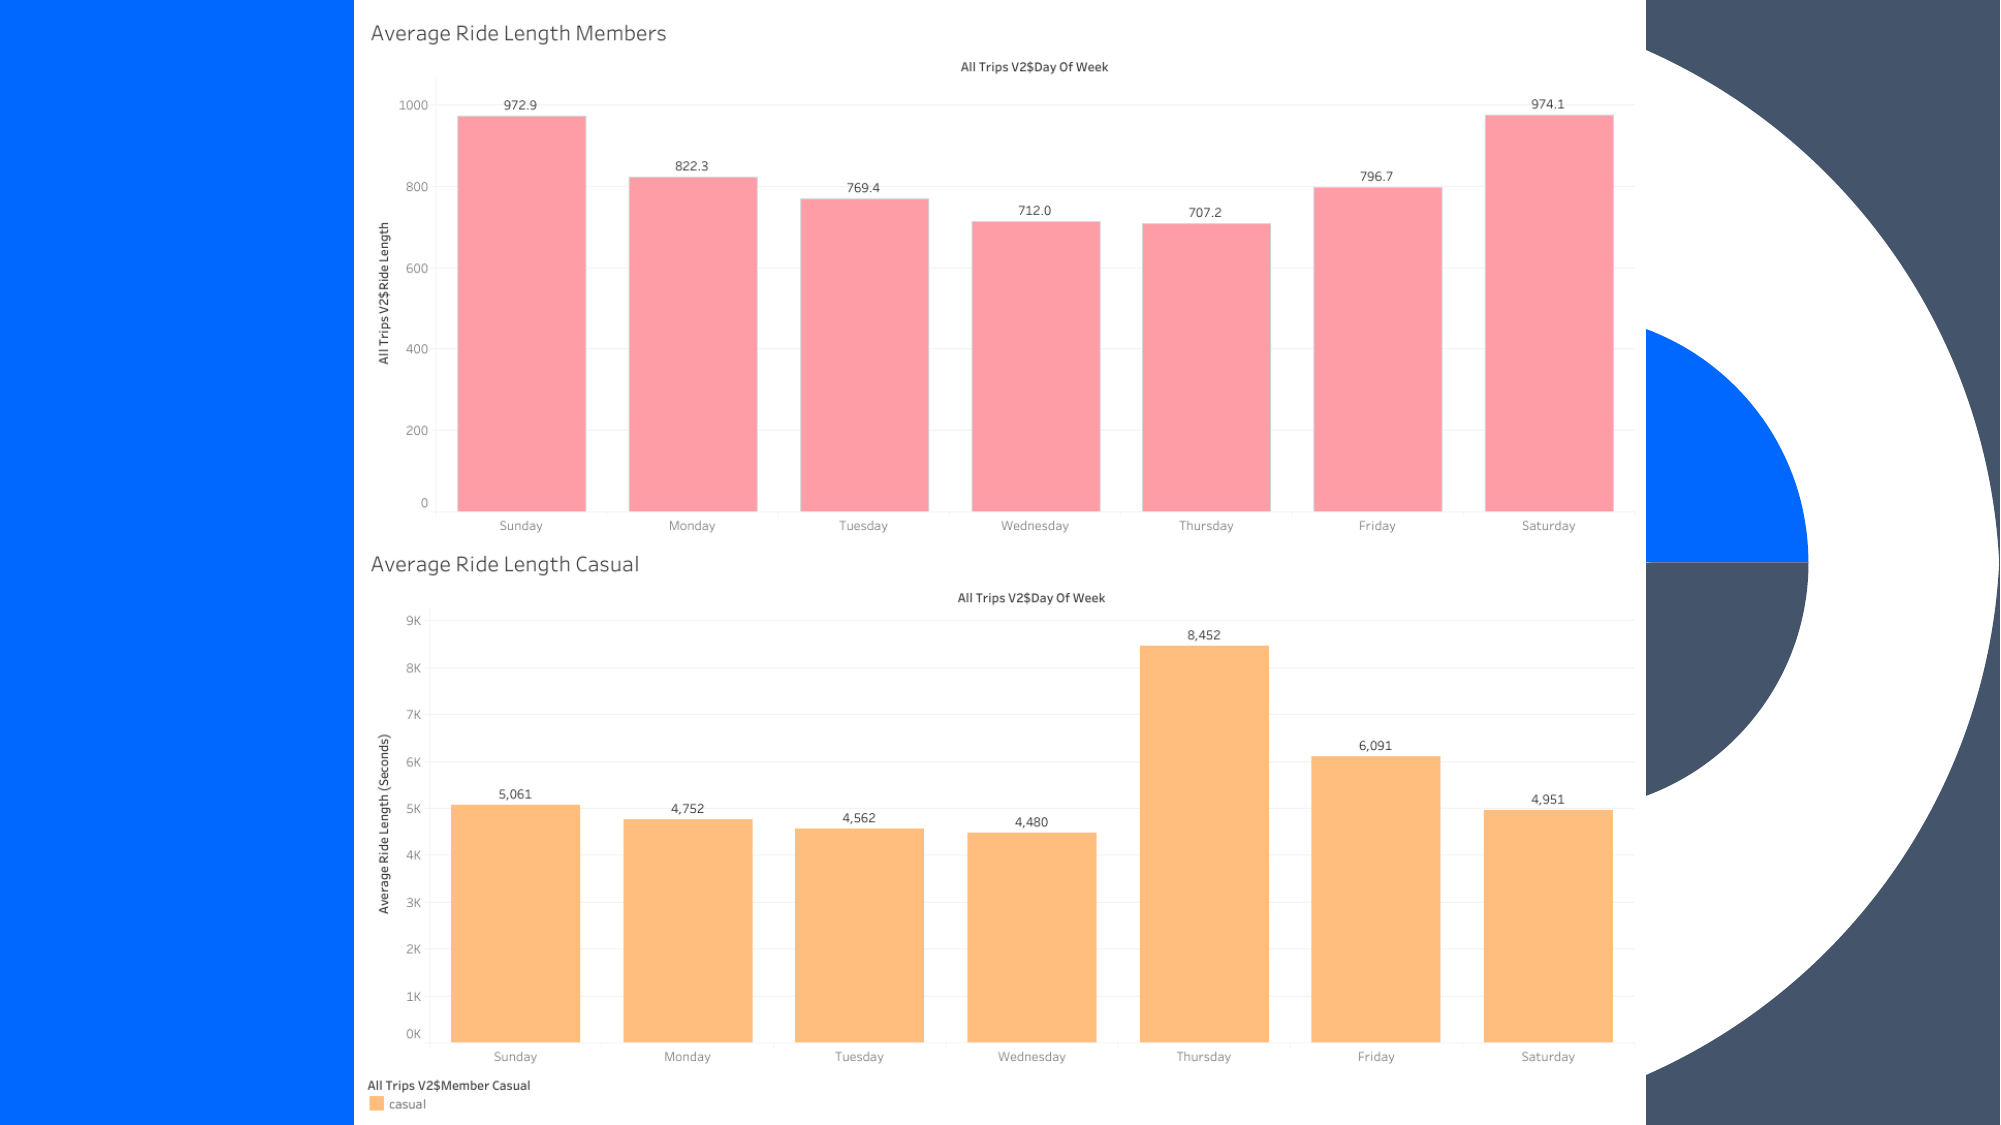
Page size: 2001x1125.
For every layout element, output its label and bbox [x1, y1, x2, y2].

picture [354, 0, 1646, 1125]
